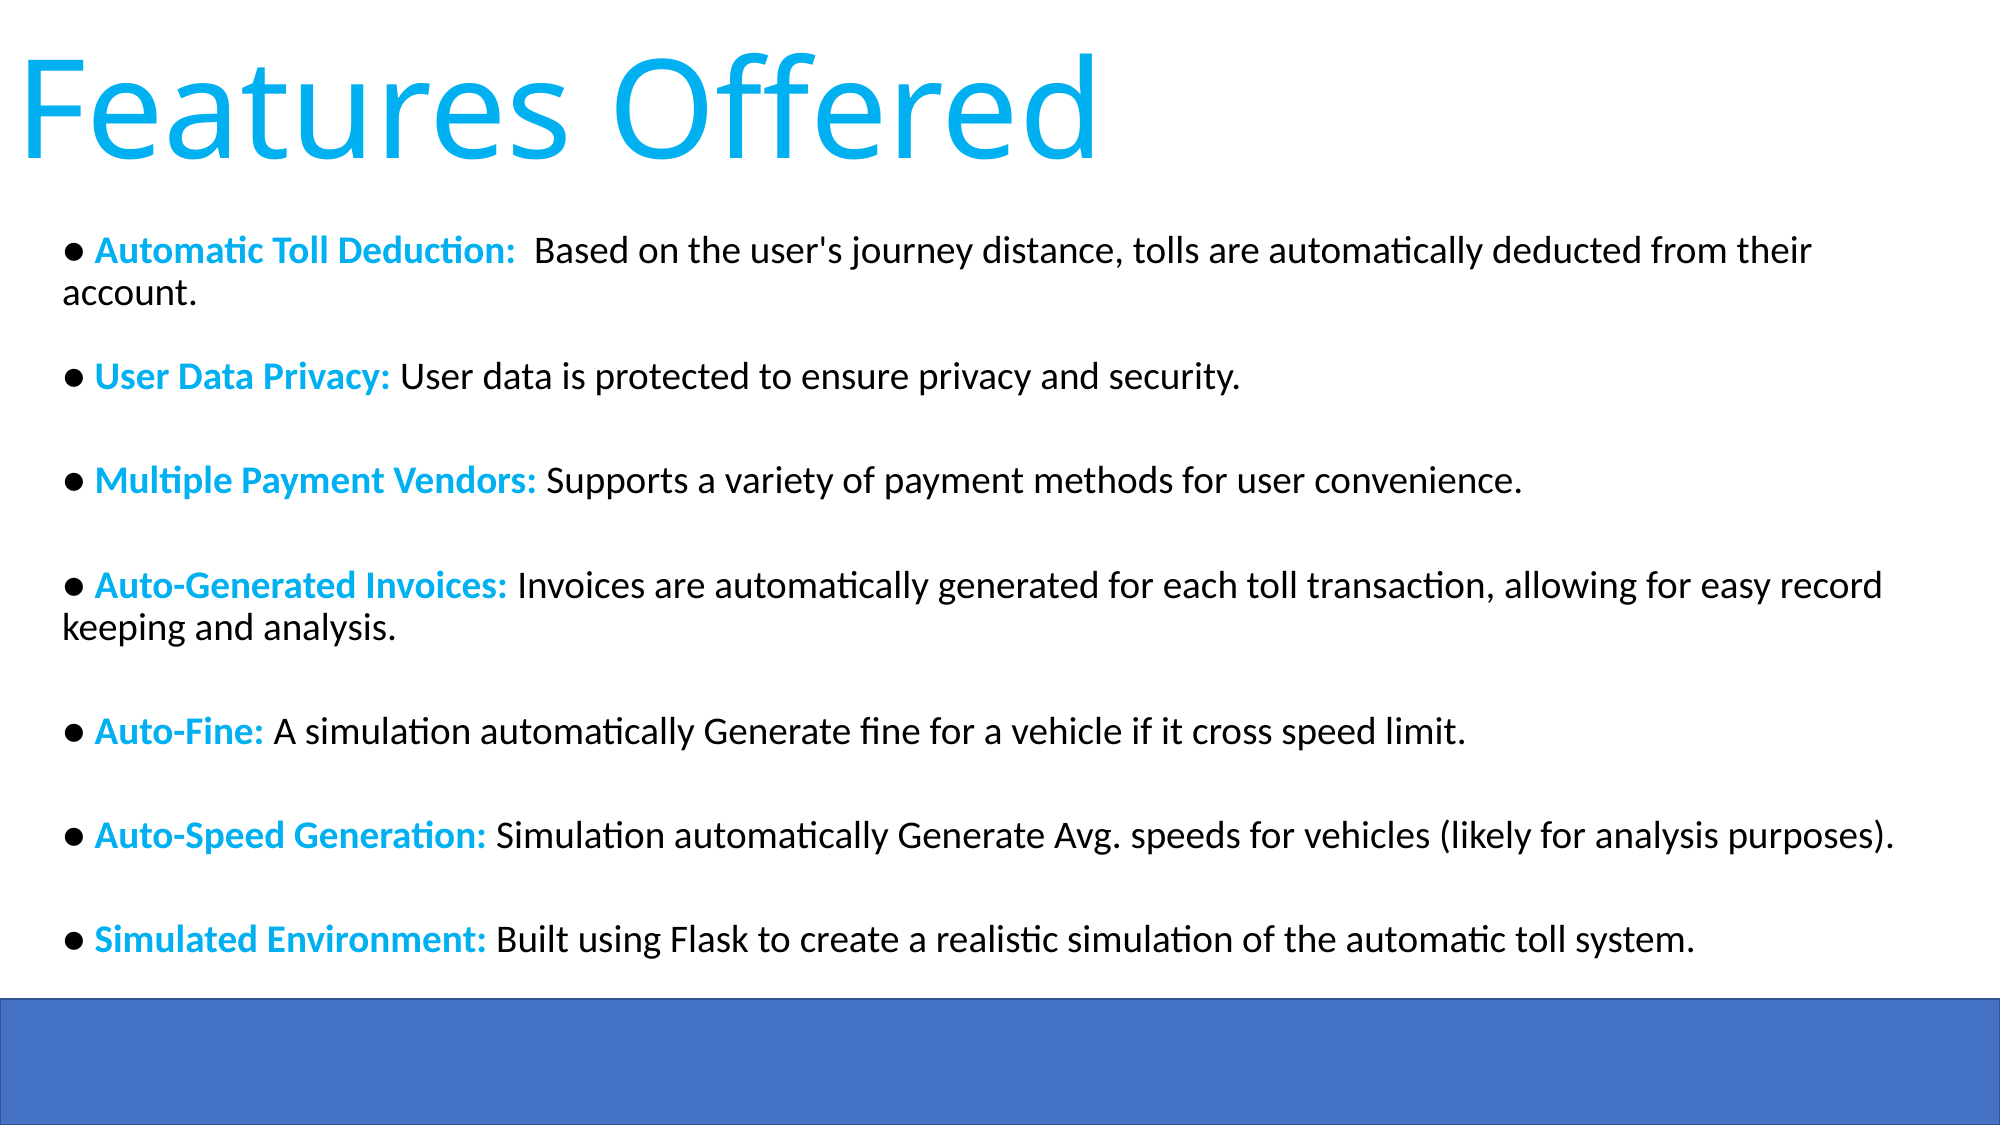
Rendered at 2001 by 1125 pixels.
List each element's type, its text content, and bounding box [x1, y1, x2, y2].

text_box [0, 998, 2000, 1125]
list ● Automatic Toll Deduction: Based on the user's journey distance, tolls are automatically deducted from their account. ● User Data Privacy: User data is protected to ensure privacy and security. ● Multiple Payment Vendors: Supports a variety of payment methods for user convenience. ● Auto-Generated Invoices: Invoices are automatically generated for each toll transaction, allowing for easy record keeping and analysis. ● Auto-Fine: A simulation automatically Generate fine for a vehicle if it cross speed limit. ● Auto-Speed Generation: Simulation automatically Generate Avg. speeds for vehicles (likely for analysis purposes). ● Simulated Environment: Built using Flask to create a realistic simulation of the automatic toll system. [47, 221, 1953, 981]
title Features Offered [0, 0, 1169, 197]
